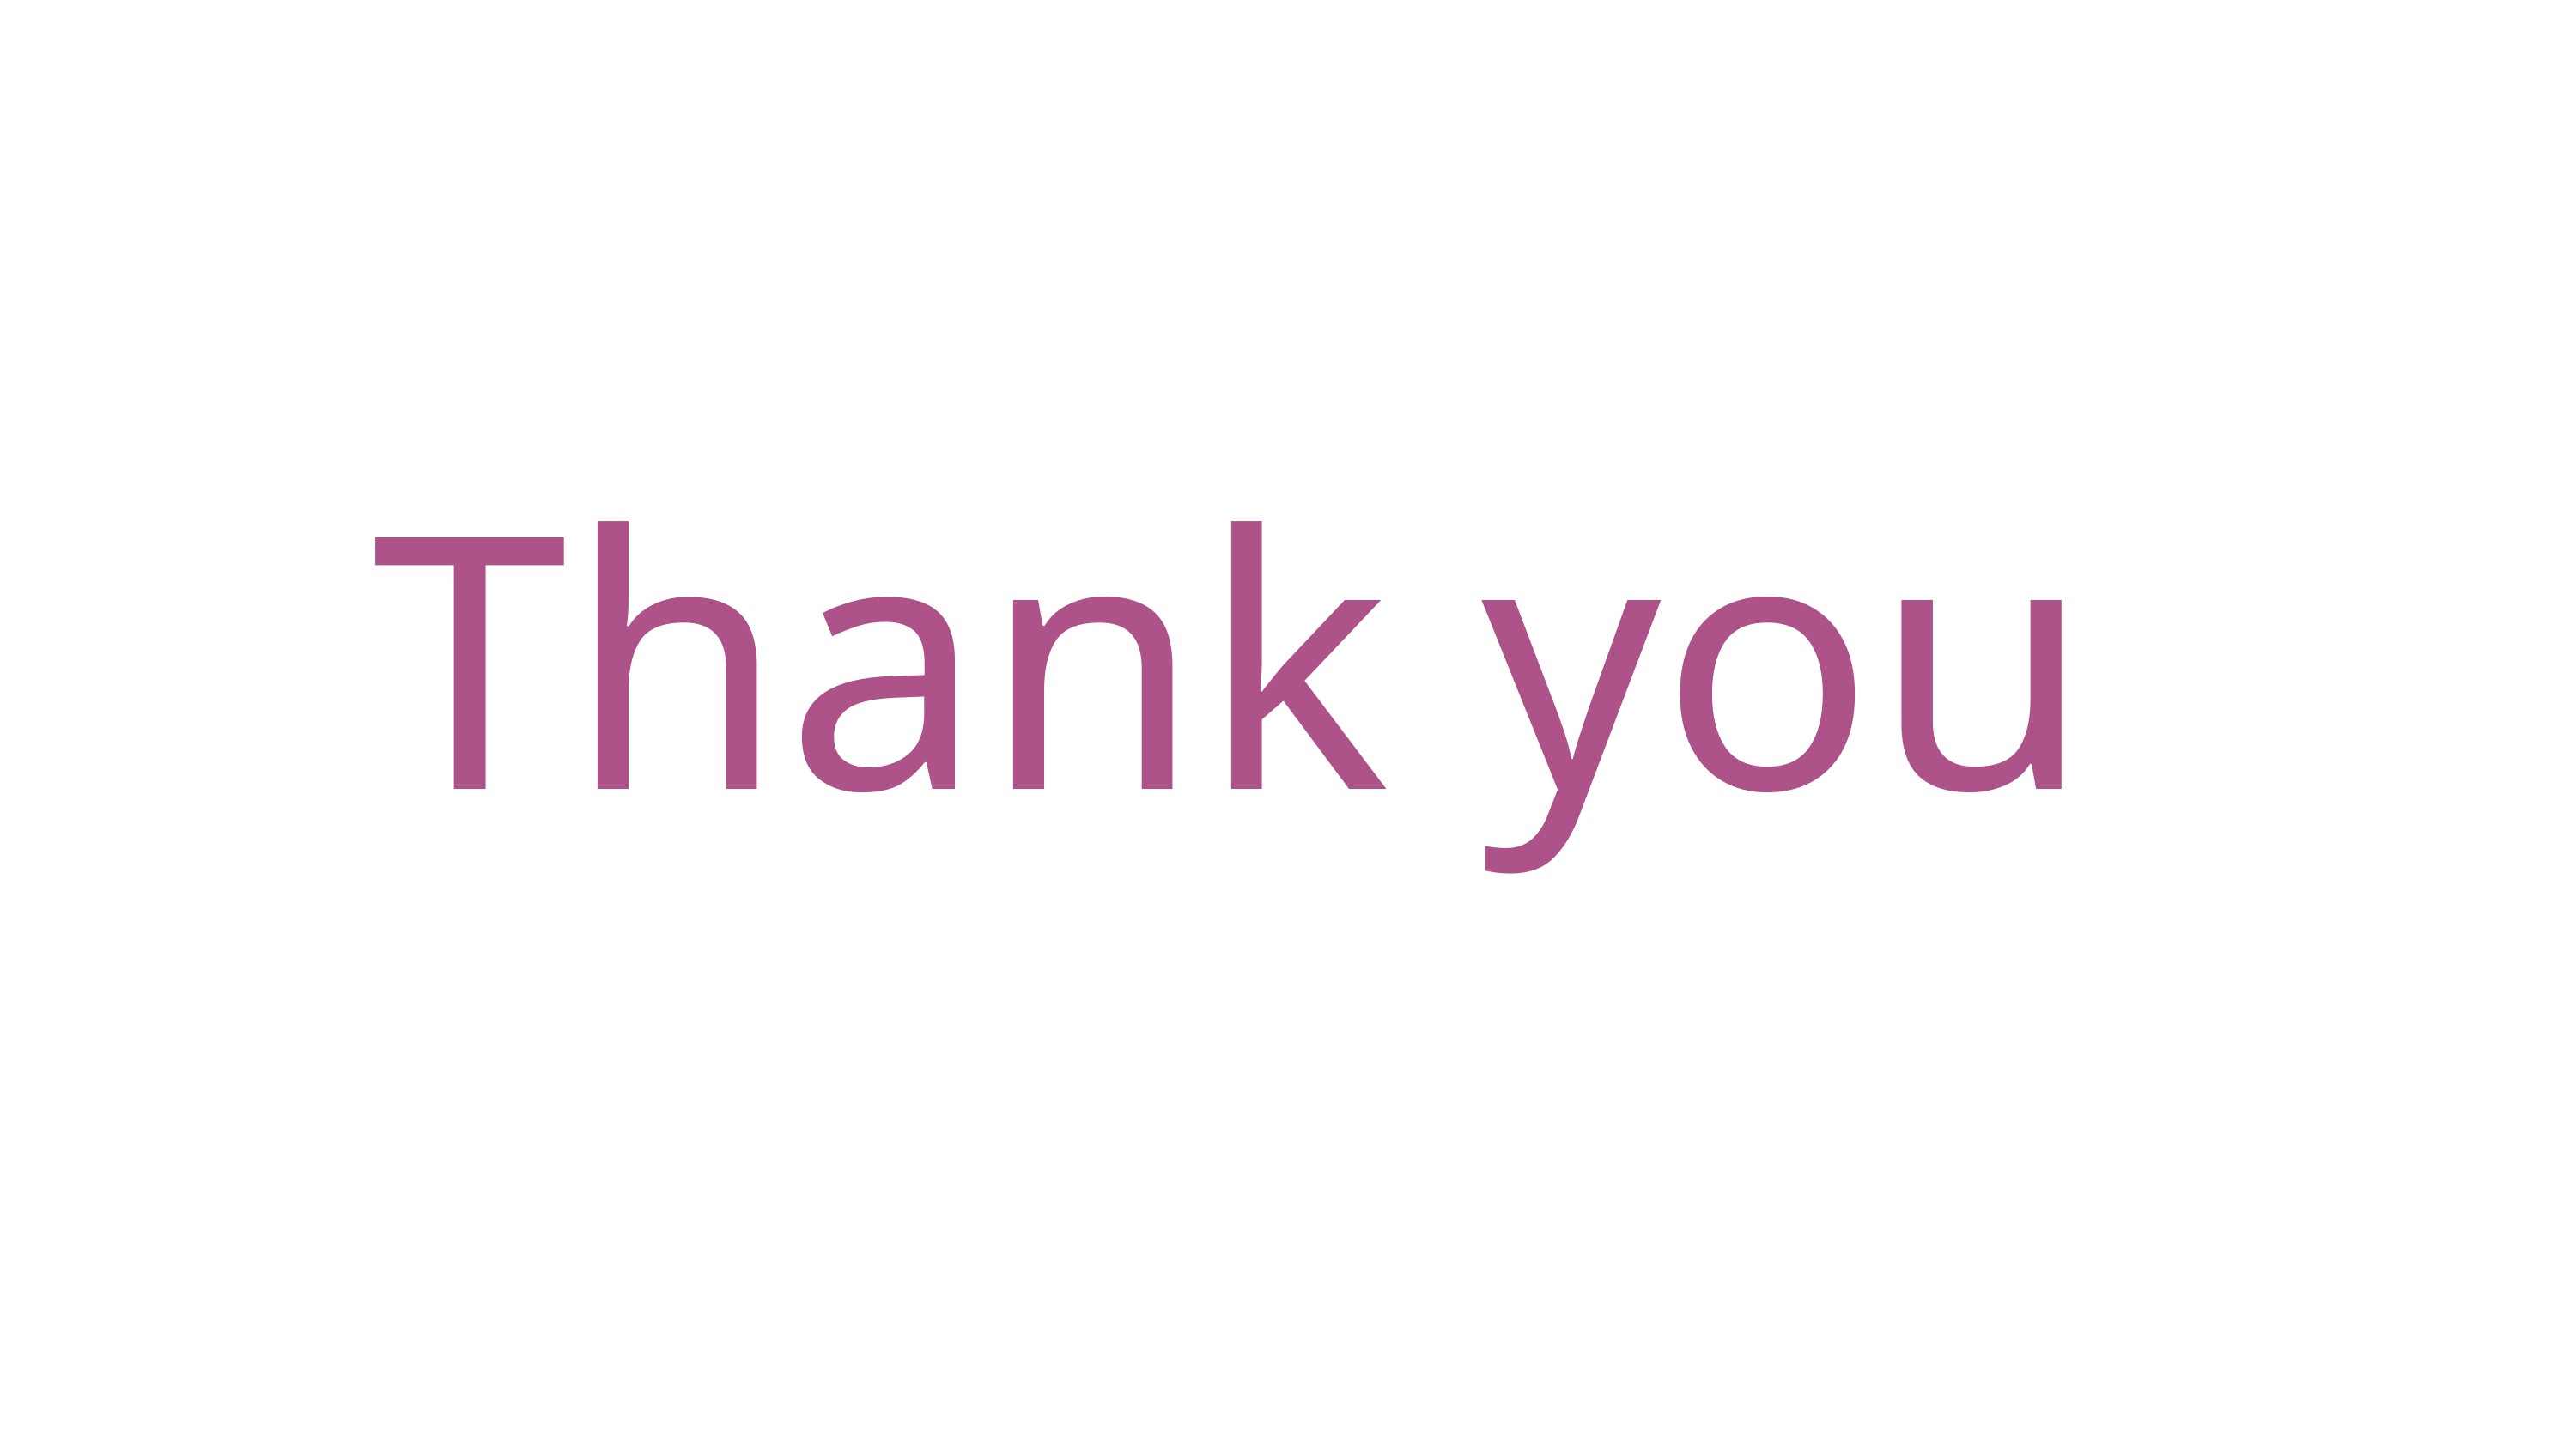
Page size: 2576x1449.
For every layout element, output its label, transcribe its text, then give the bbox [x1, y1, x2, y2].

text_box Thank you [346, 367, 2117, 860]
